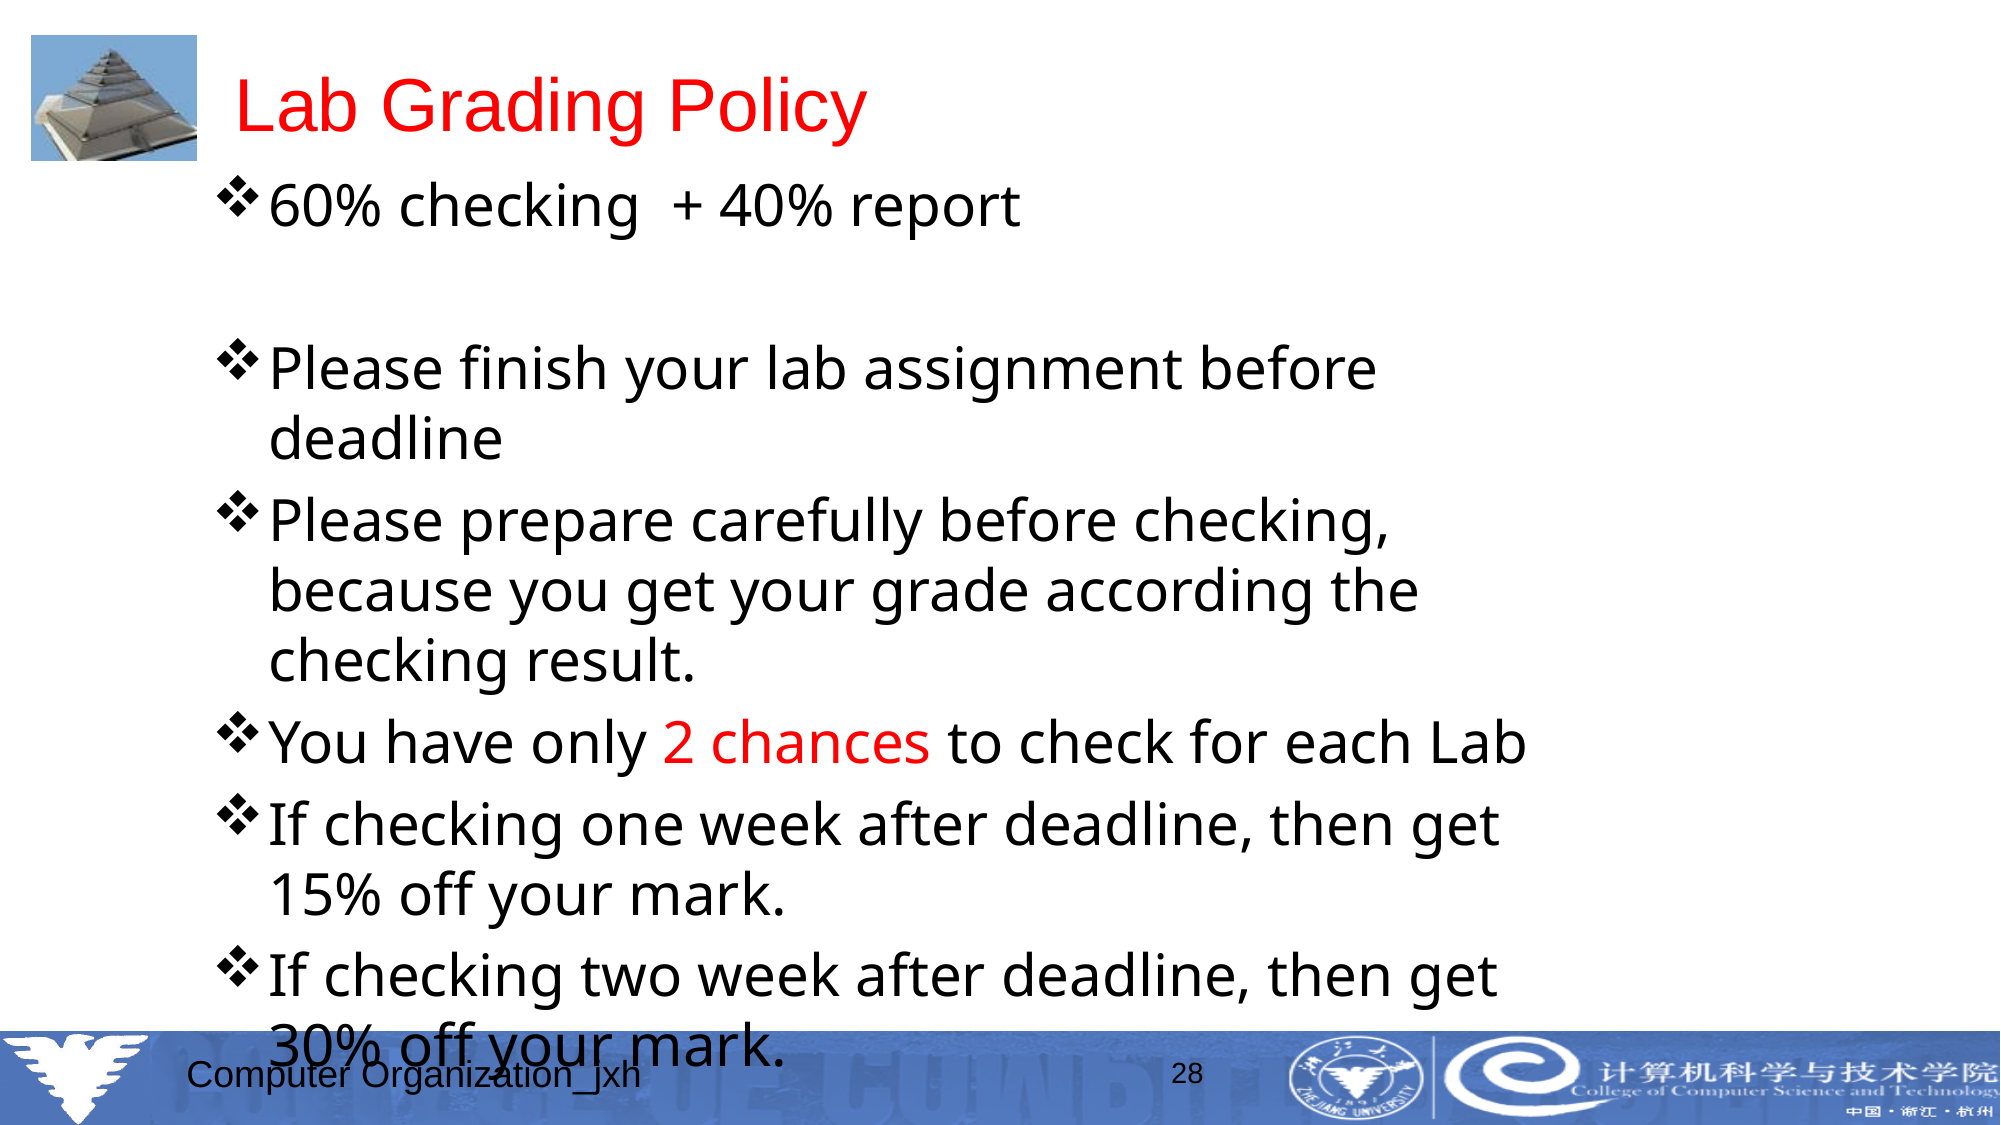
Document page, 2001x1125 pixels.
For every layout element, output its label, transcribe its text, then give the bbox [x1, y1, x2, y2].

picture [31, 35, 197, 161]
list 60% checking + 40% report Please finish your lab assignment before deadline Please prepare carefully before checking, because you get your grade according the checking result. You have only 2 chances to check for each Lab If checking one week after deadline, then get 15% off your mark. If checking two week after deadline, then get 30% off your mark. [196, 160, 1633, 963]
picture [0, 1031, 2000, 1125]
title Lab Grading Policy [219, 7, 1876, 196]
